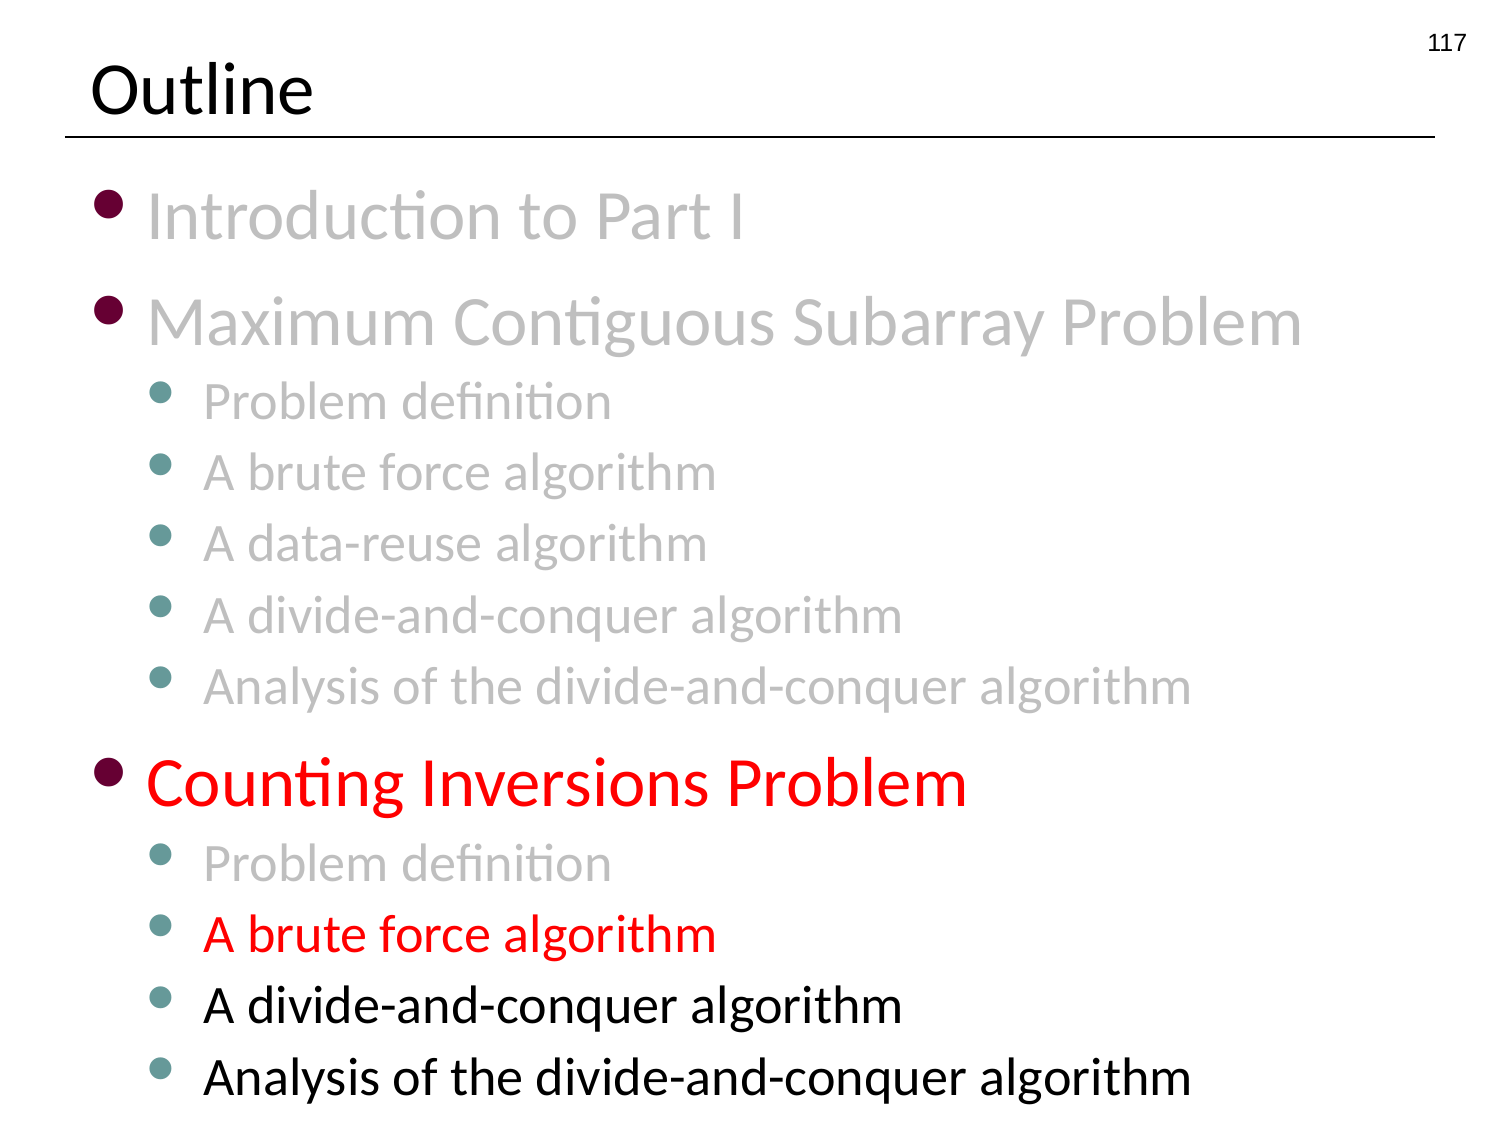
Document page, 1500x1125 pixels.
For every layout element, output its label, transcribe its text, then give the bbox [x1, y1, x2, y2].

list Introduction to Part I Maximum Contiguous Subarray Problem Problem definition A brute force algorithm A data-reuse algorithm A divide-and-conquer algorithm Analysis of the divide-and-conquer algorithm Counting Inversions Problem Problem definition A brute force algorithm A divide-and-conquer algorithm Analysis of the divide-and-conquer algorithm [75, 160, 1471, 1094]
title Outline [75, 20, 1425, 138]
slide_number 117 [1131, 18, 1483, 62]
